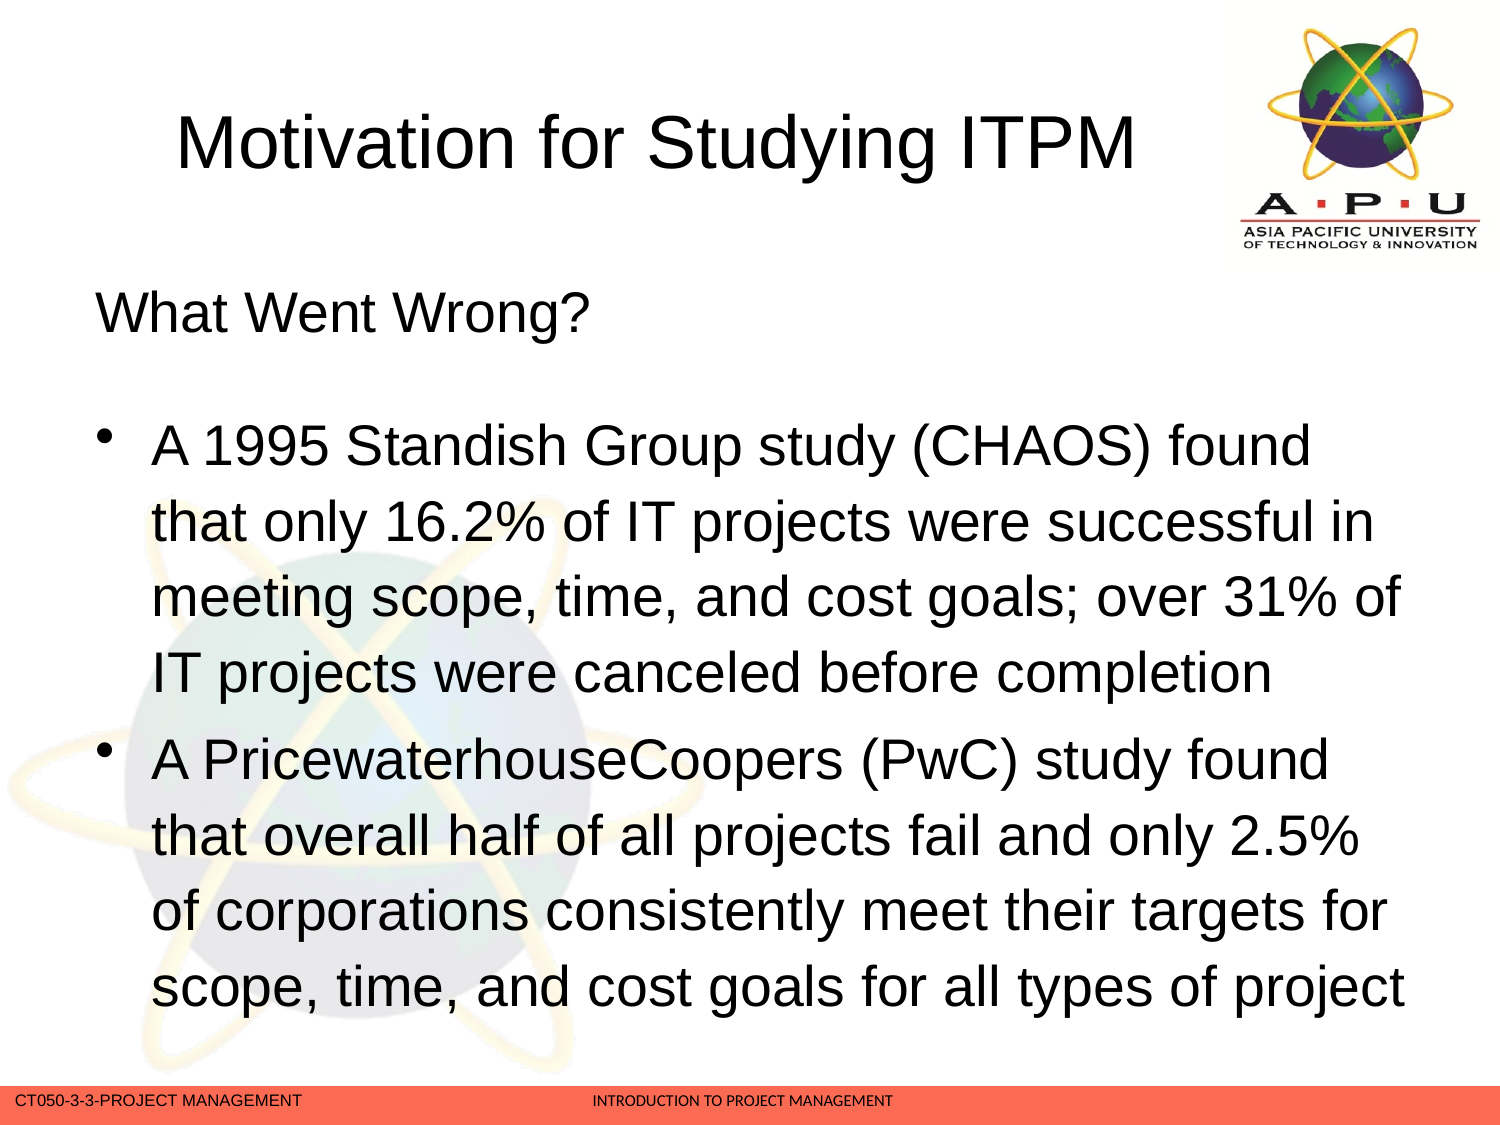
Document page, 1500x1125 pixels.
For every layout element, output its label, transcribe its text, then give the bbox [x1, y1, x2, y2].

picture [1222, 0, 1500, 277]
list What Went Wrong? A 1995 Standish Group study (CHAOS) found that only 16.2% of IT projects were successful in meeting scope, time, and cost goals; over 31% of IT projects were canceled before completion A PricewaterhouseCoopers (PwC) study found that overall half of all projects fail and only 2.5% of corporations consistently meet their targets for scope, time, and cost goals for all types of project [79, 260, 1430, 1085]
title Motivation for Studying ITPM [79, 45, 1235, 233]
